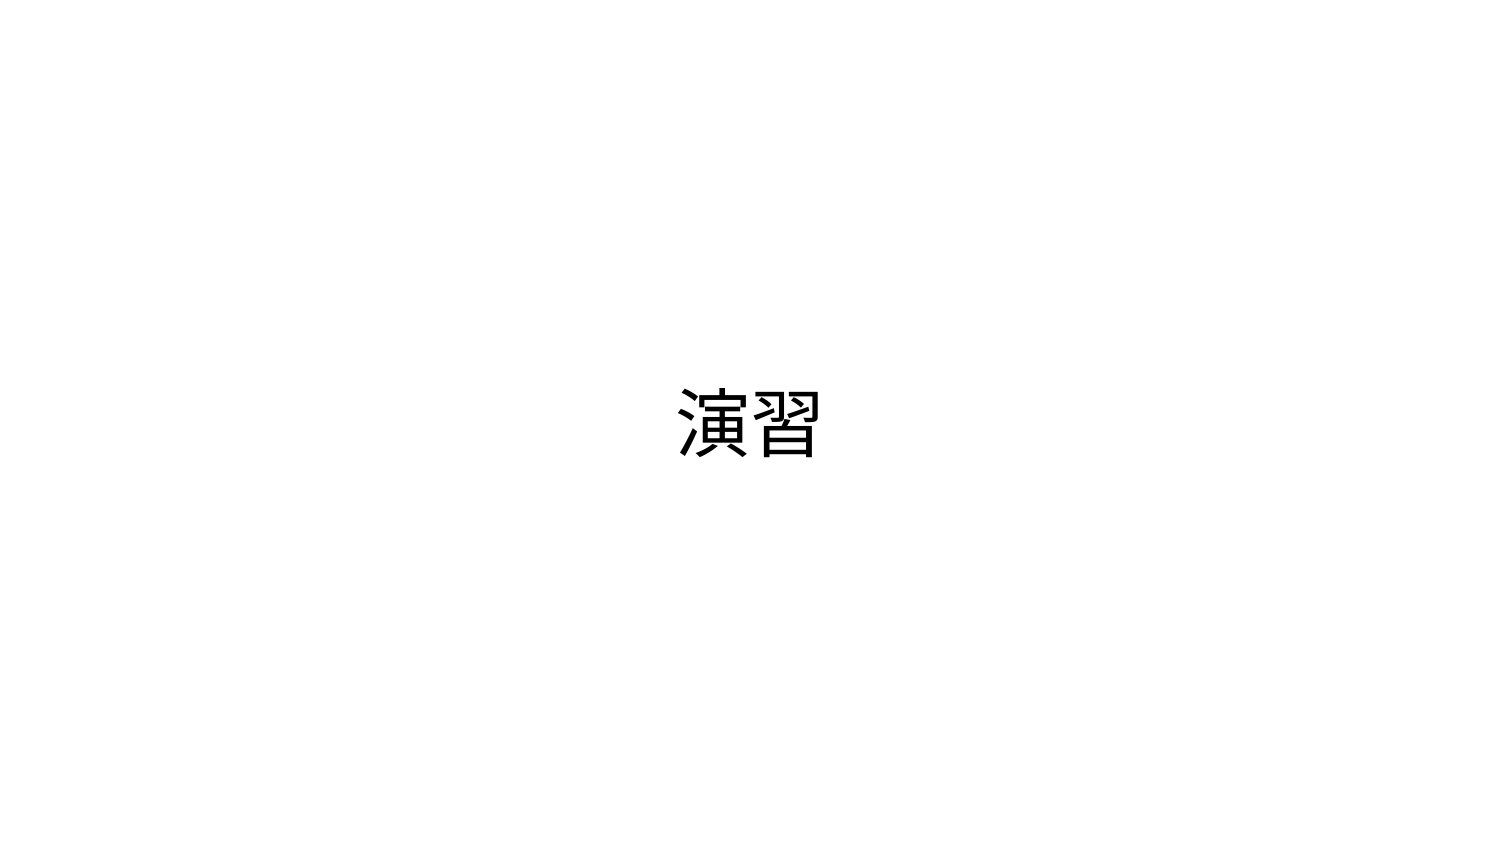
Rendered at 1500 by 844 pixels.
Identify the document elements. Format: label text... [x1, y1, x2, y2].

title 演習 [51, 352, 1449, 491]
